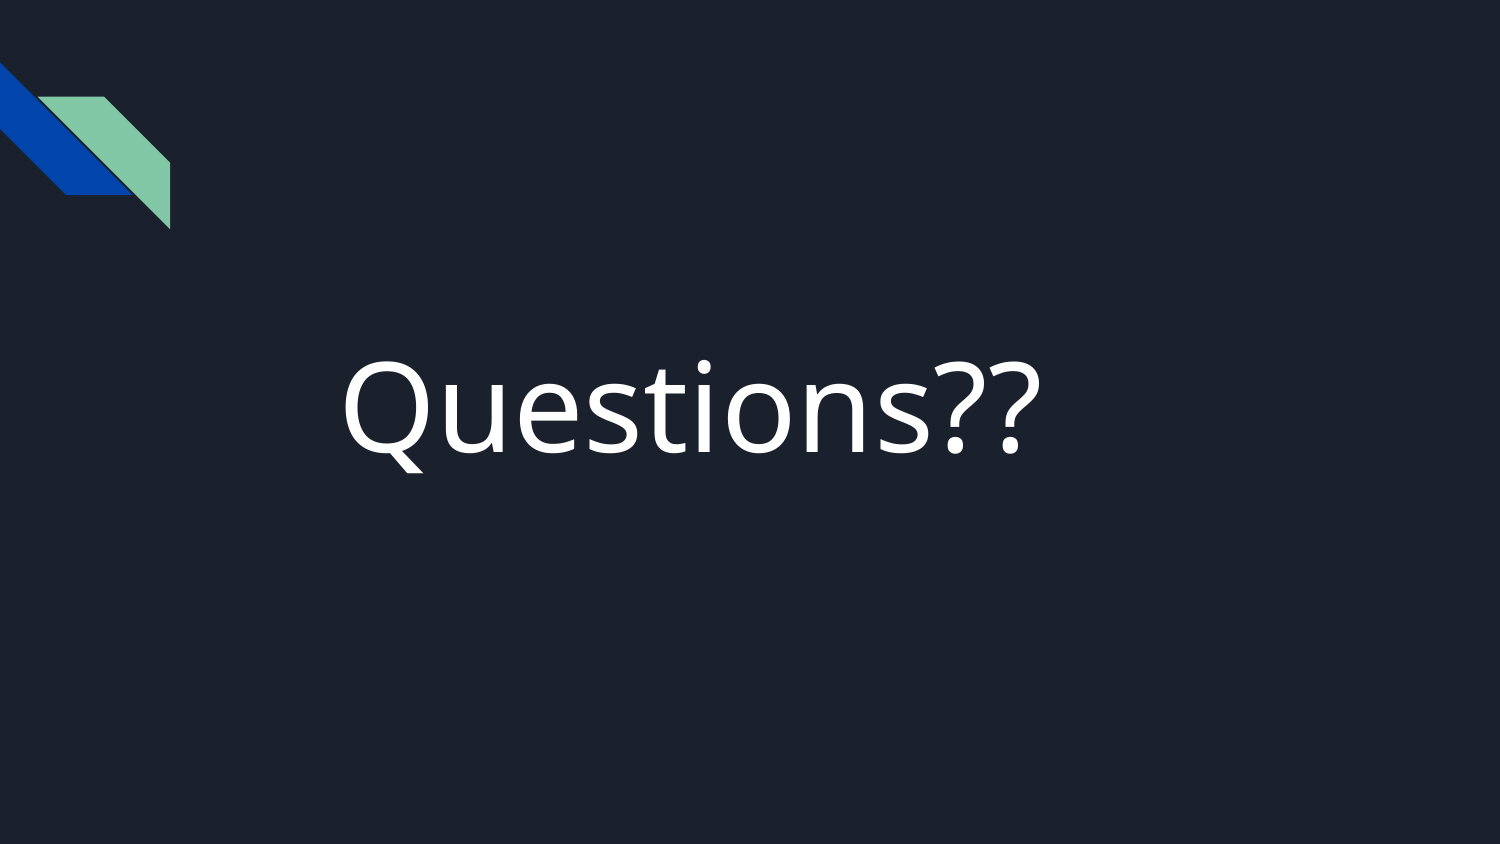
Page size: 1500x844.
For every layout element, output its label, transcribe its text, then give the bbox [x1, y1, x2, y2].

list Questions?? [323, 312, 1177, 532]
